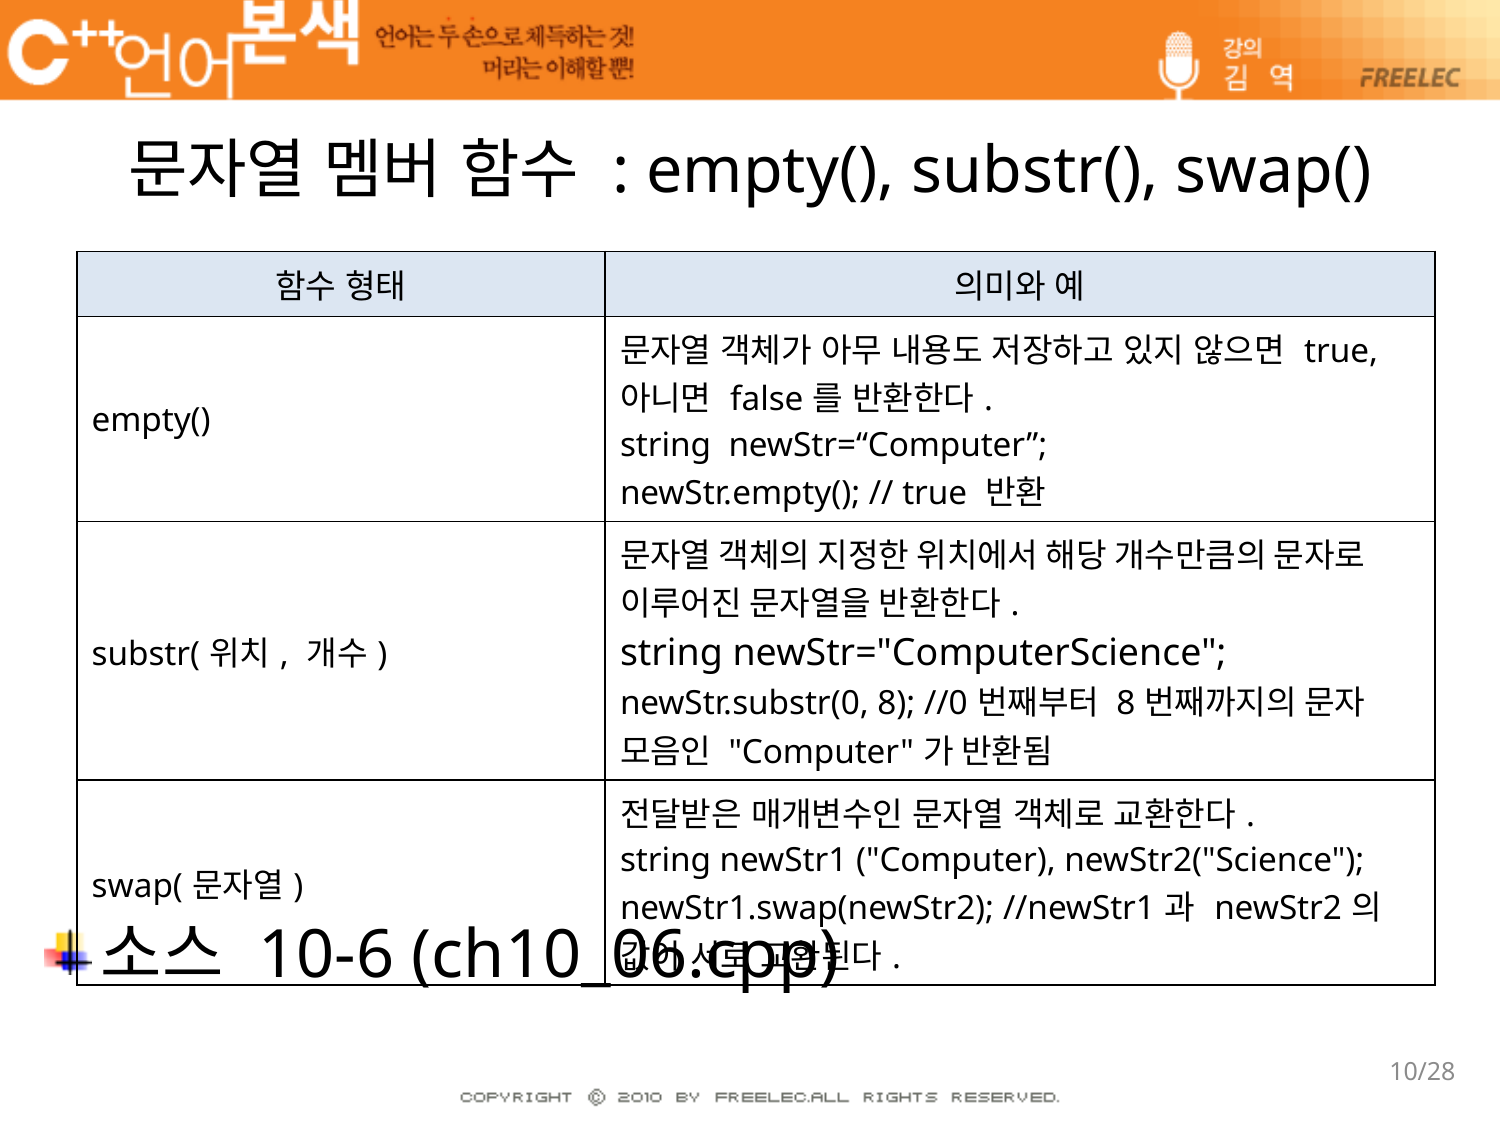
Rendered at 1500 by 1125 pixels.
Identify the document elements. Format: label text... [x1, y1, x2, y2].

table_cell 문자열 객체의 지정한 위치에서 해당 개수만큼의 문자로 이루어진 문자열을 반환한다. string newStr="ComputerScience"; newStr.substr(0, 8); //0번째부터 8번째까지의 문자 모음인 "Computer"가 반환됨 [606, 522, 1434, 779]
list 소스 10-6 (ch10_06.cpp) [29, 243, 1471, 1005]
table_cell 문자열 객체가 아무 내용도 저장하고 있지 않으면 true, 아니면 false를 반환한다. string newStr=“Computer”; newStr.empty(); // true 반환 [606, 317, 1434, 521]
table_header 의미와 예 [606, 252, 1434, 316]
slide_number 10/28 [1074, 1042, 1471, 1103]
table_cell swap(문자열) [78, 781, 604, 984]
table_header 함수 형태 [78, 252, 604, 316]
picture [0, 0, 1500, 1125]
table_cell empty() [78, 317, 604, 521]
title 문자열 멤버 함수 : empty(), substr(), swap() [29, 101, 1471, 233]
table_cell 전달받은 매개변수인 문자열 객체로 교환한다. string newStr1 ("Computer), newStr2("Science"); newStr1.swap(newStr2); //newStr1과 newStr2의 값이 서로 교환된다. [606, 781, 1434, 984]
table_cell substr(위치, 개수) [78, 522, 604, 779]
